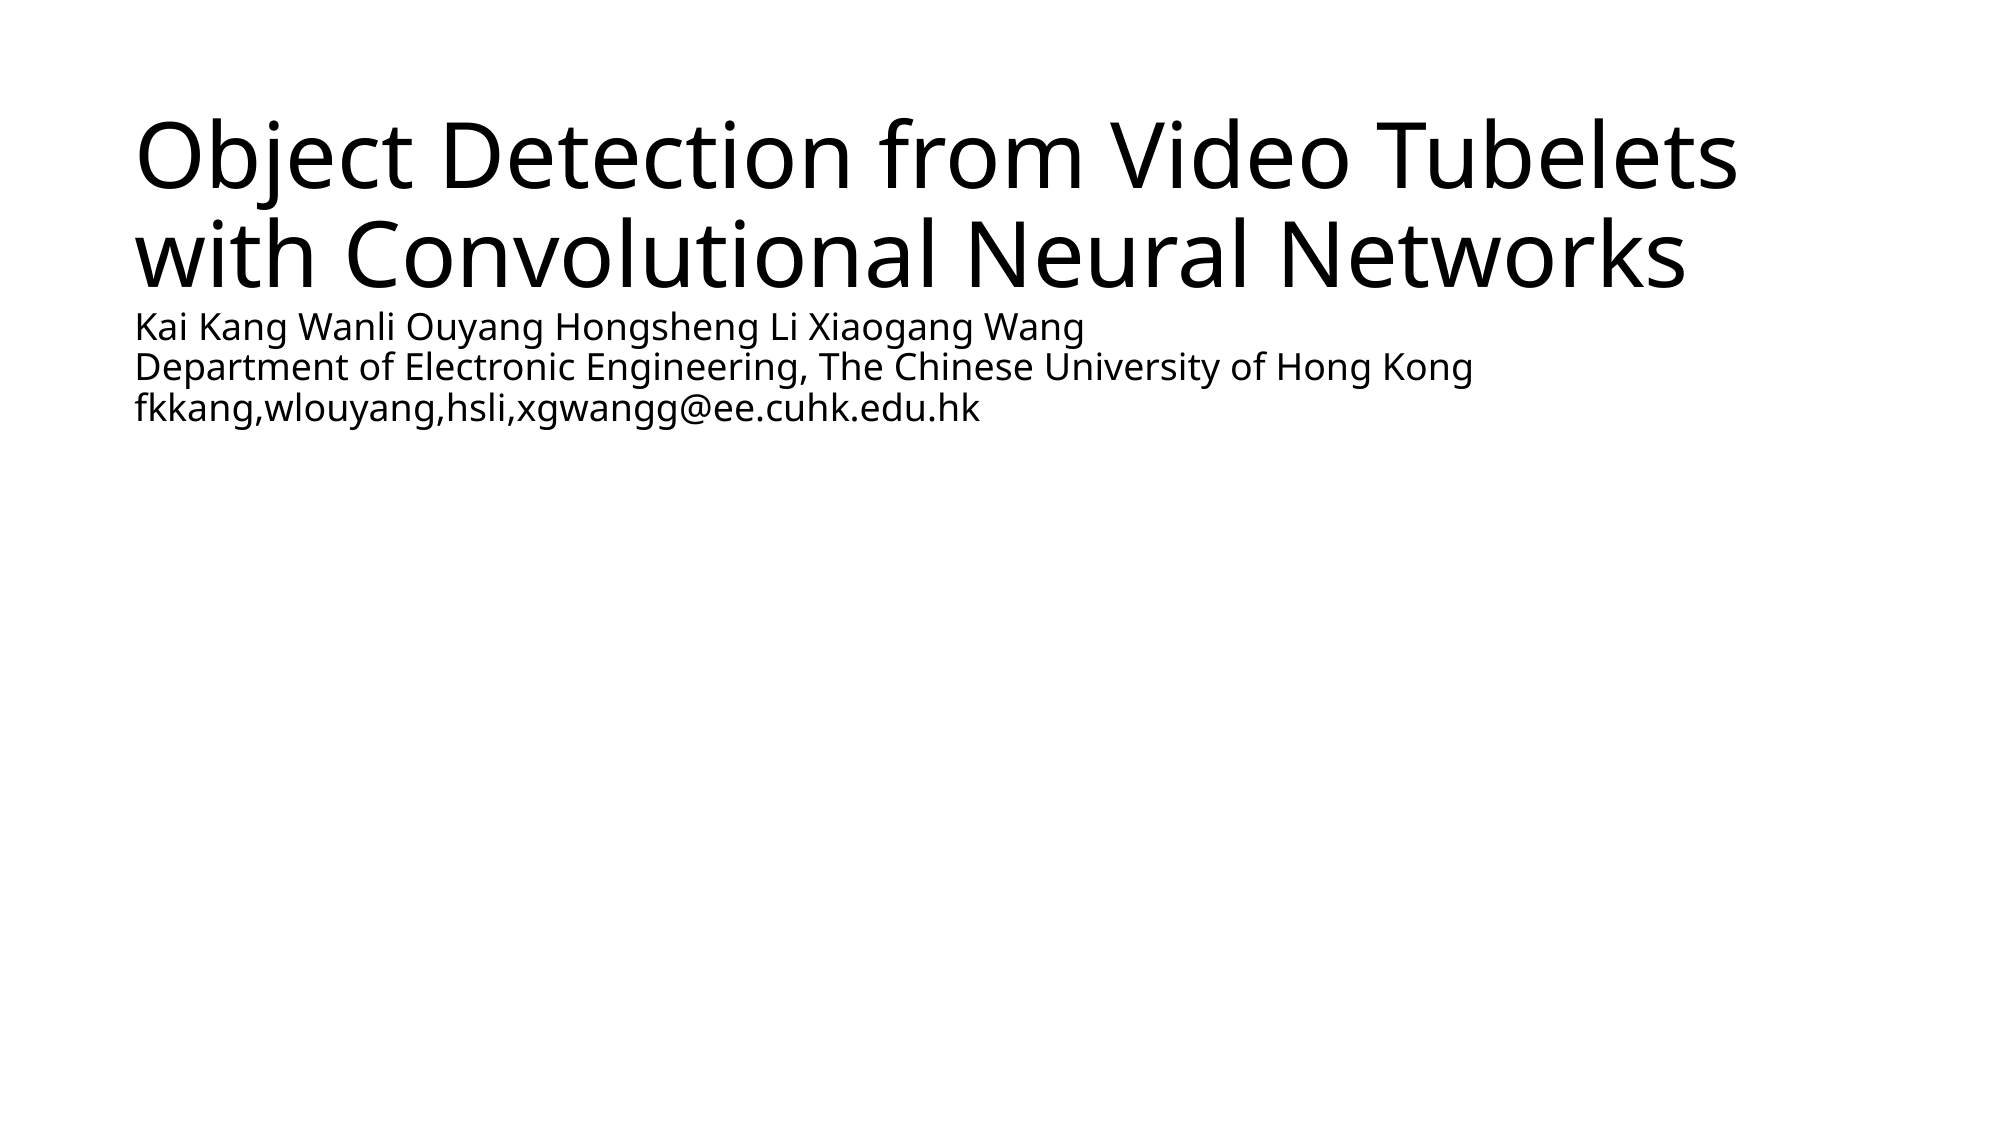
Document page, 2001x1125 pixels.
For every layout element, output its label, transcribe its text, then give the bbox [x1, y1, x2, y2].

title Object Detection from Video Tubelets with Convolutional Neural Networks Kai Kang Wanli Ouyang Hongsheng Li Xiaogang Wang Department of Electronic Engineering, The Chinese University of Hong Kong fkkang,wlouyang,hsli,xgwangg@ee.cuhk.edu.hk [119, 65, 1845, 474]
